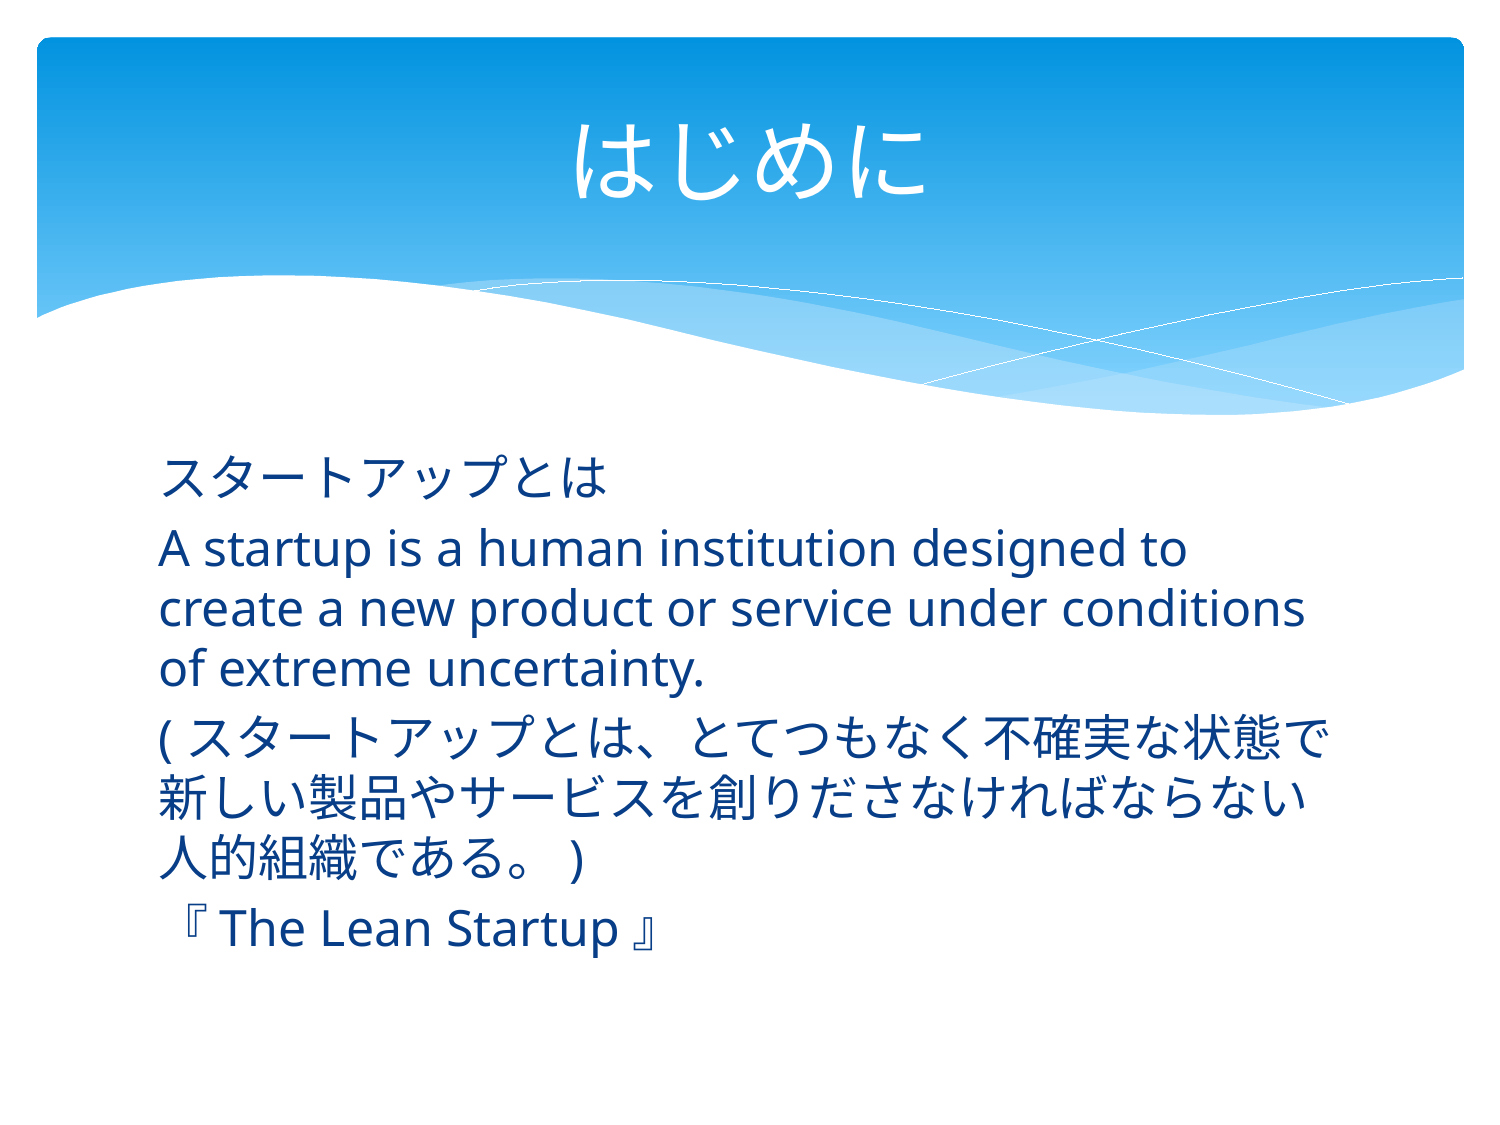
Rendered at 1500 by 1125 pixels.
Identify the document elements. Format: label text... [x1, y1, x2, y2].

title はじめに [75, 55, 1425, 261]
list スタートアップとは A startup is a human institution designed to create a new product or service under conditions of extreme uncertainty. (スタートアップとは、とてつもなく不確実な状態で新しい製品やサービスを創りださなければならない人的組織である。) 『The Lean Startup』 [143, 438, 1359, 1005]
